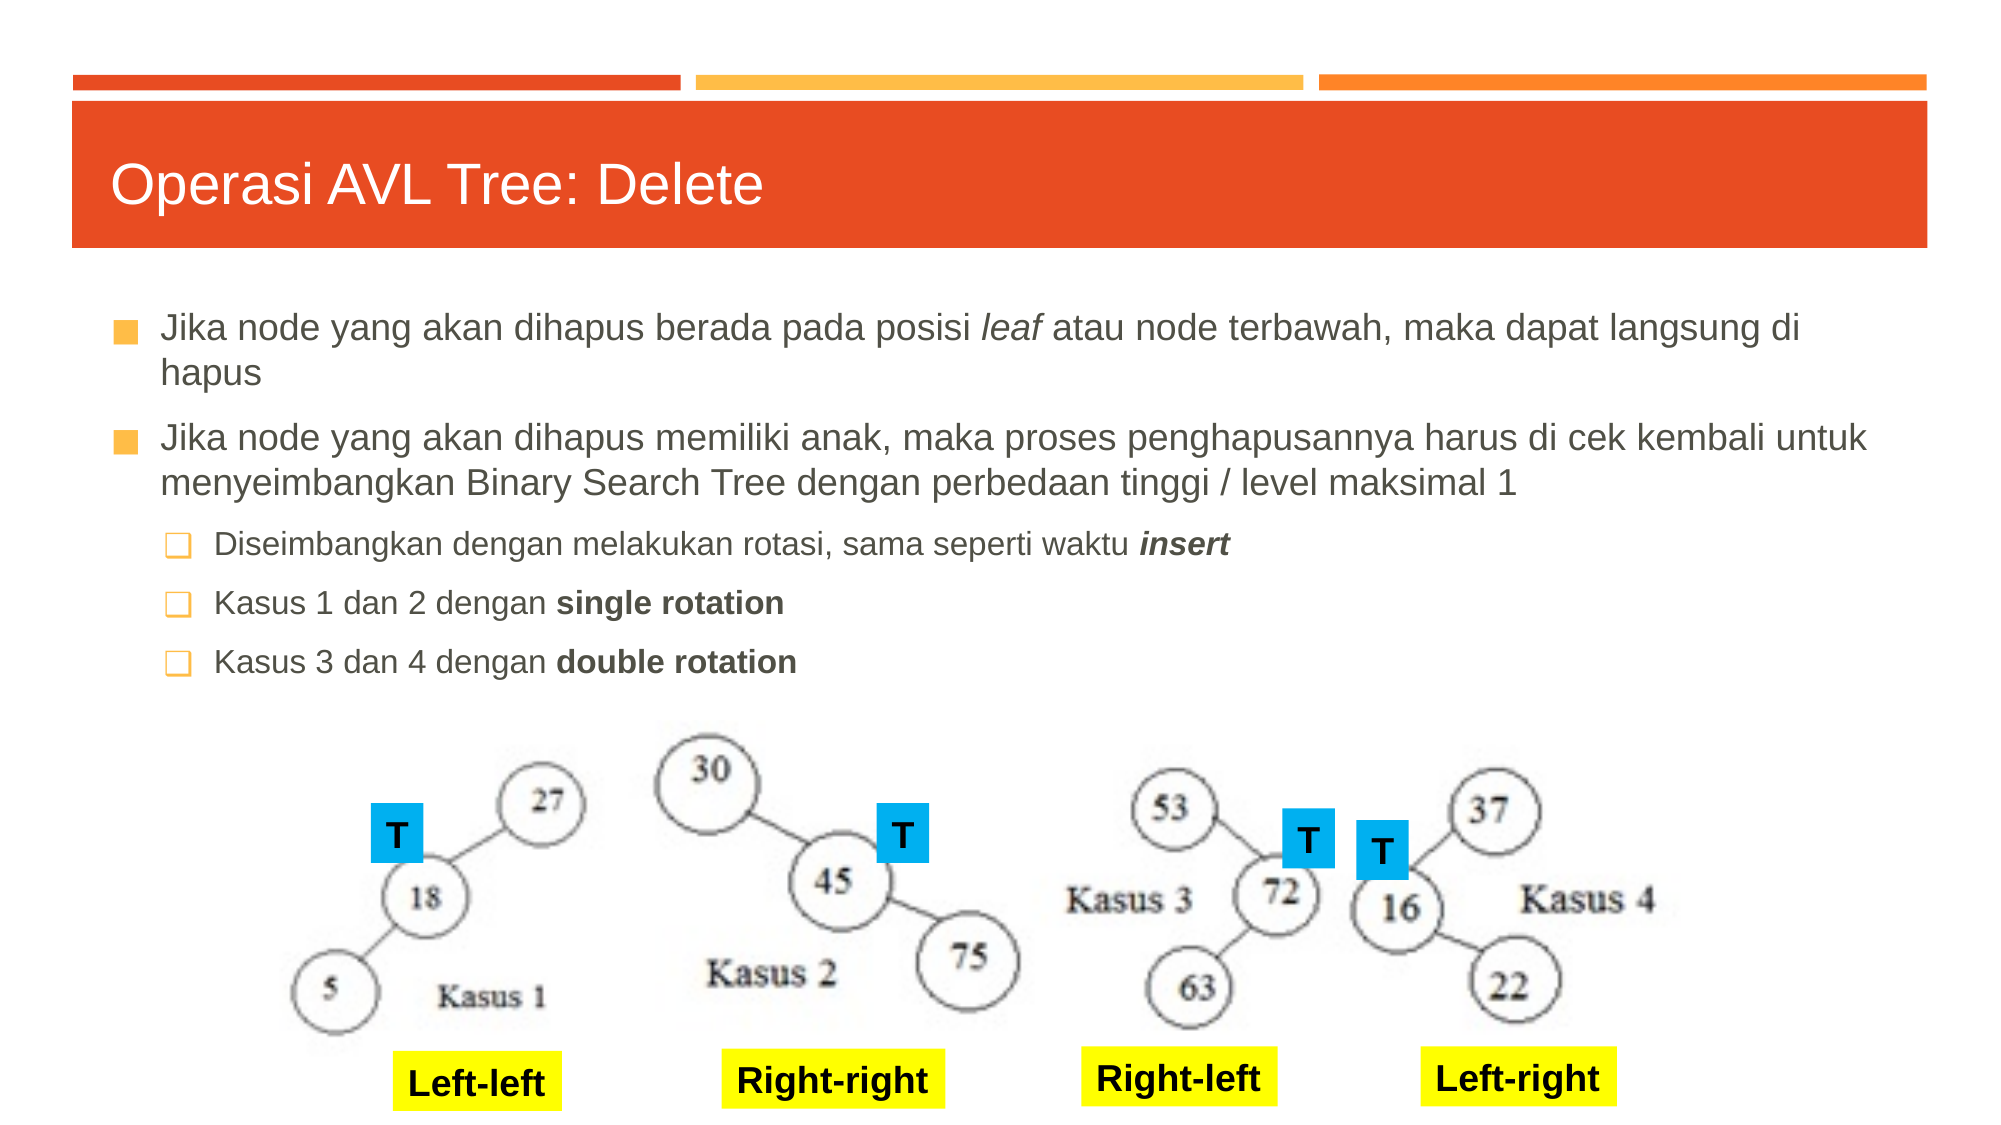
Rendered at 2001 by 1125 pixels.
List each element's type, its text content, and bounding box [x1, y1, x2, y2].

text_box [266, 720, 1689, 1065]
list Jika node yang akan dihapus berada pada posisi leaf atau node terbawah, maka dapat langsung di hapus Jika node yang akan dihapus memiliki anak, maka proses penghapusannya harus di cek kembali untuk menyeimbangkan Binary Search Tree dengan perbedaan tinggi / level maksimal 1 Diseimbangkan dengan melakukan rotasi, sama seperti waktu insert Kasus 1 dan 2 dengan single rotation Kasus 3 dan 4 dengan double rotation [95, 295, 1905, 962]
text_box Right-right [721, 1073, 946, 1109]
text_box Right-left [1081, 1073, 1278, 1107]
title Operasi AVL Tree: Delete [95, 115, 1905, 248]
text_box Left-right [1420, 1073, 1617, 1107]
text_box Left-left [392, 1073, 562, 1111]
